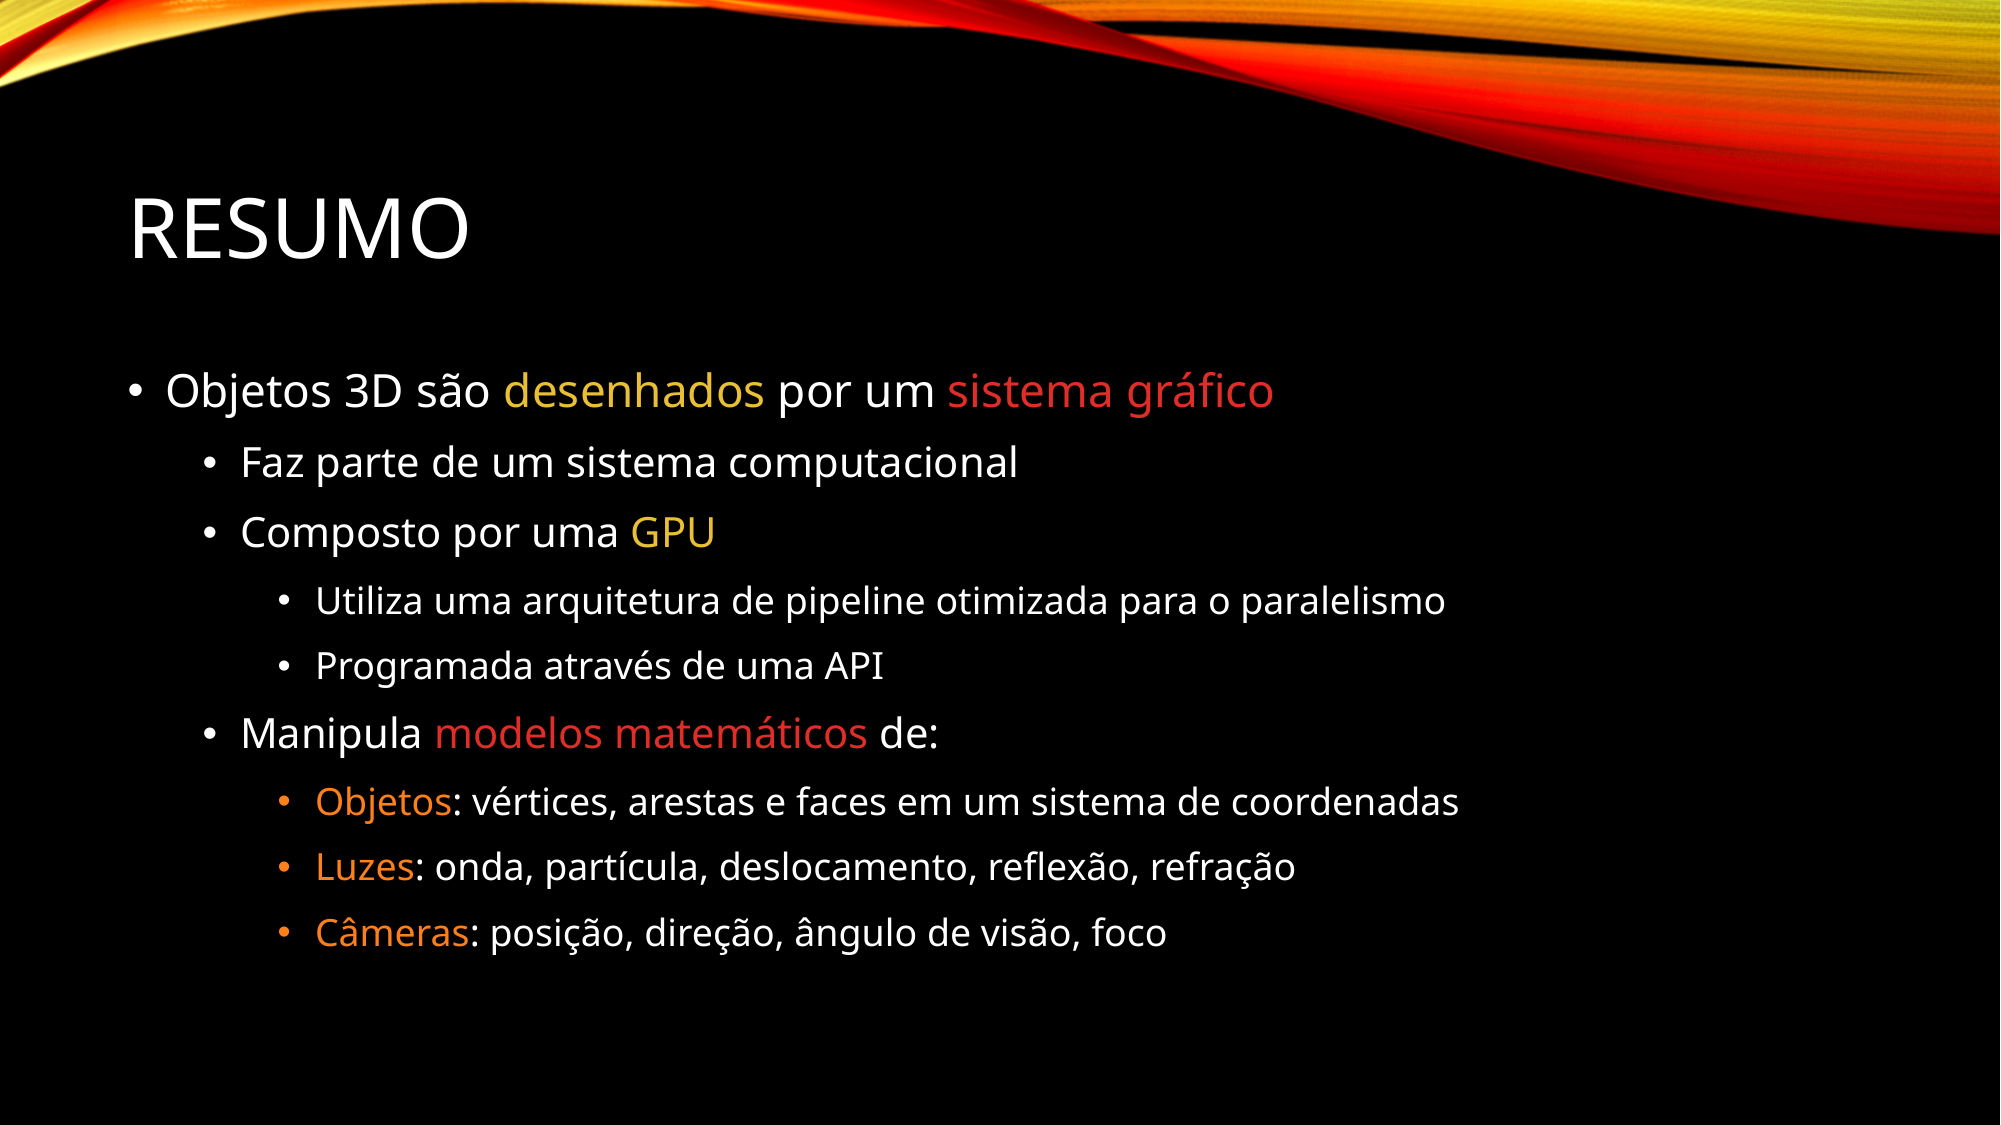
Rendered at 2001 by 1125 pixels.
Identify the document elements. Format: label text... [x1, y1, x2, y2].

list Objetos 3D são desenhados por um sistema gráfico Faz parte de um sistema computacional Composto por uma GPU Utiliza uma arquitetura de pipeline otimizada para o paralelismo Programada através de uma API Manipula modelos matemáticos de: Objetos: vértices, arestas e faces em um sistema de coordenadas Luzes: onda, partícula, deslocamento, reflexão, refração Câmeras: posição, direção, ângulo de visão, foco [112, 360, 1888, 1021]
picture [0, 0, 2000, 237]
title Resumo [112, 125, 1888, 338]
